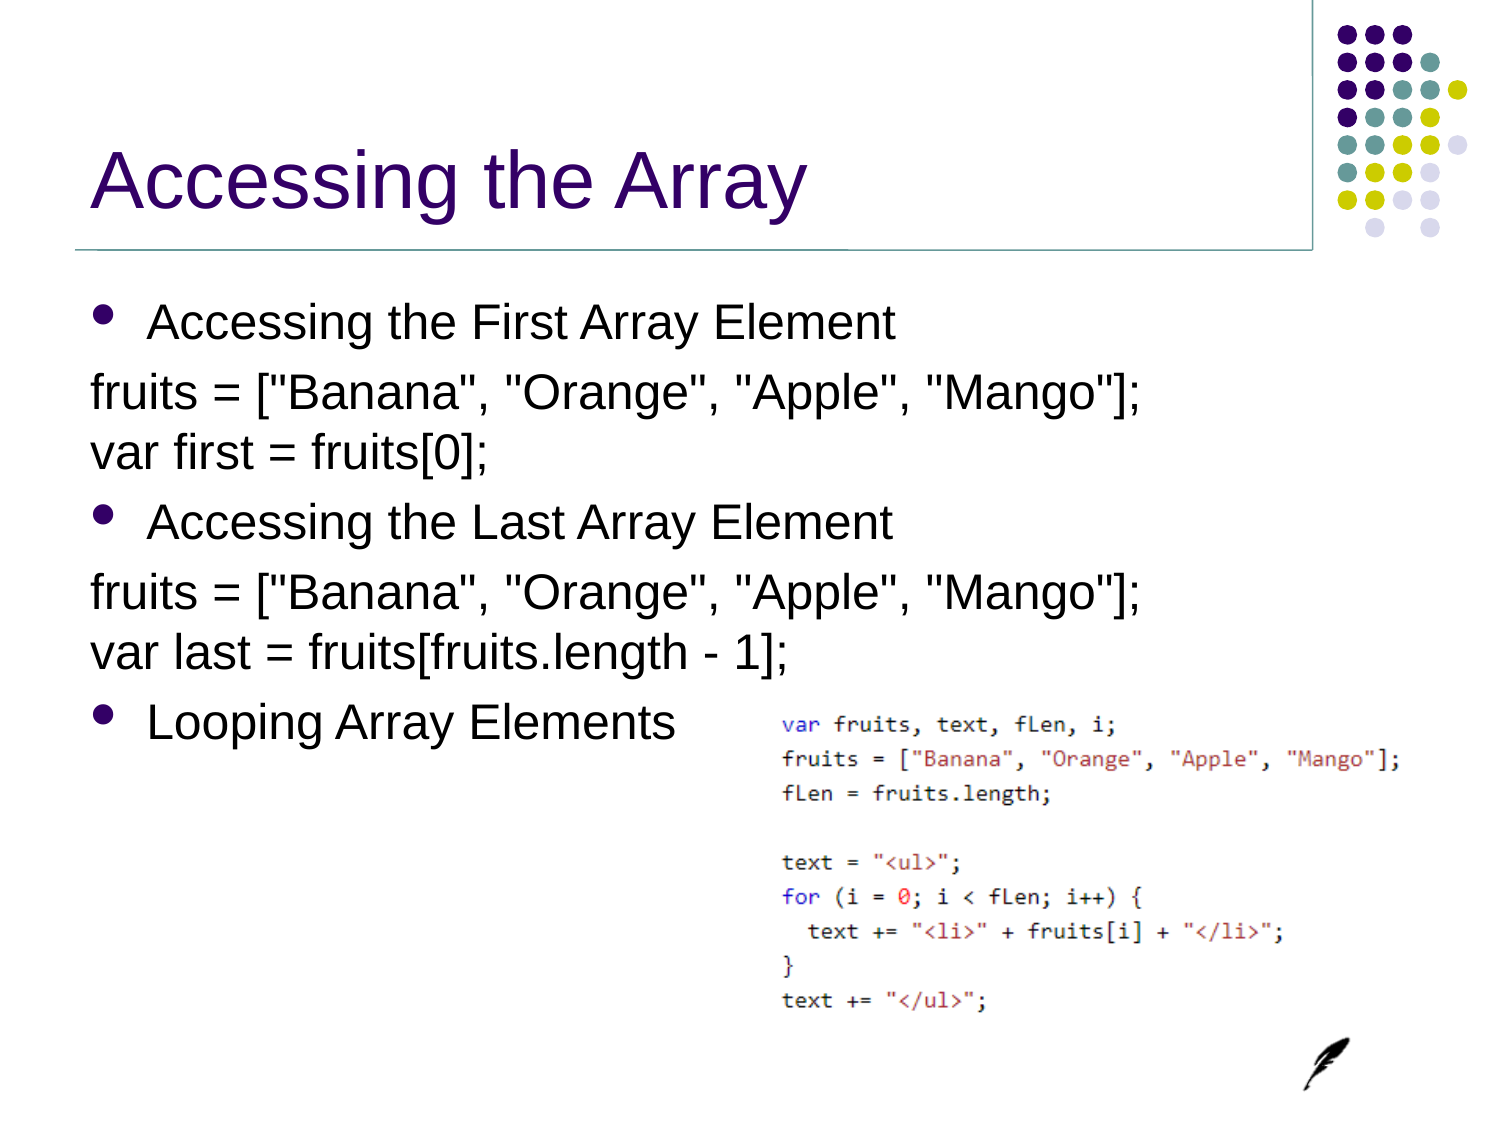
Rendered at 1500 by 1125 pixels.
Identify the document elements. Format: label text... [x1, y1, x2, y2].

title Accessing the Array [75, 20, 1313, 233]
picture [774, 699, 1413, 1025]
picture [1295, 1027, 1357, 1103]
list Accessing the First Array Element fruits = ["Banana", "Orange", "Apple", "Mango"]; var first = fruits[0]; Accessing the Last Array Element fruits = ["Banana", "Orange", "Apple", "Mango"]; var last = fruits[fruits.length - 1]; Looping Array Elements [75, 282, 1425, 1006]
